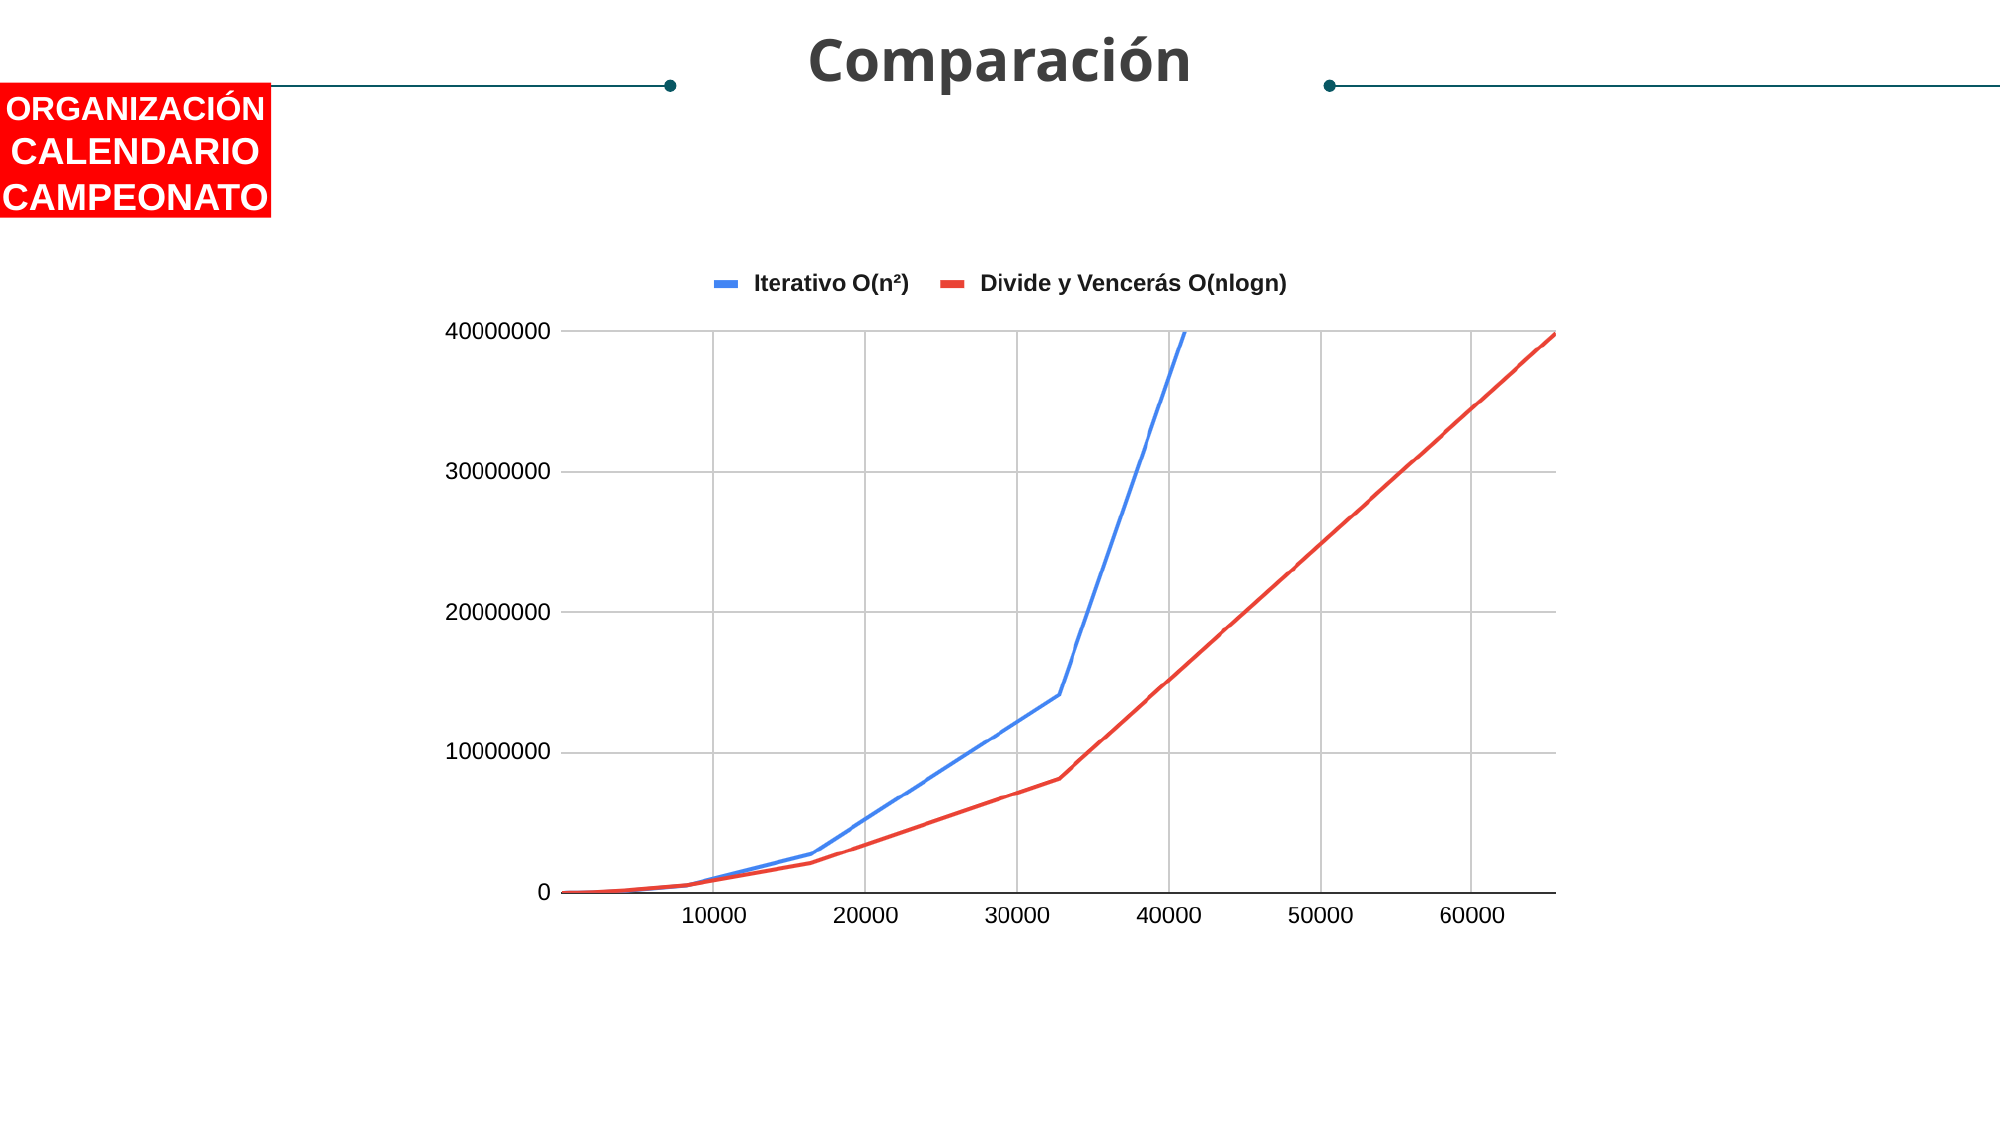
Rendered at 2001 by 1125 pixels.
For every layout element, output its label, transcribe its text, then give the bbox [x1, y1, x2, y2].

picture [408, 235, 1592, 965]
text_box Comparación [37, 31, 1963, 95]
text_box ORGANIZACIÓN CALENDARIO CAMPEONATO [0, 93, 272, 218]
